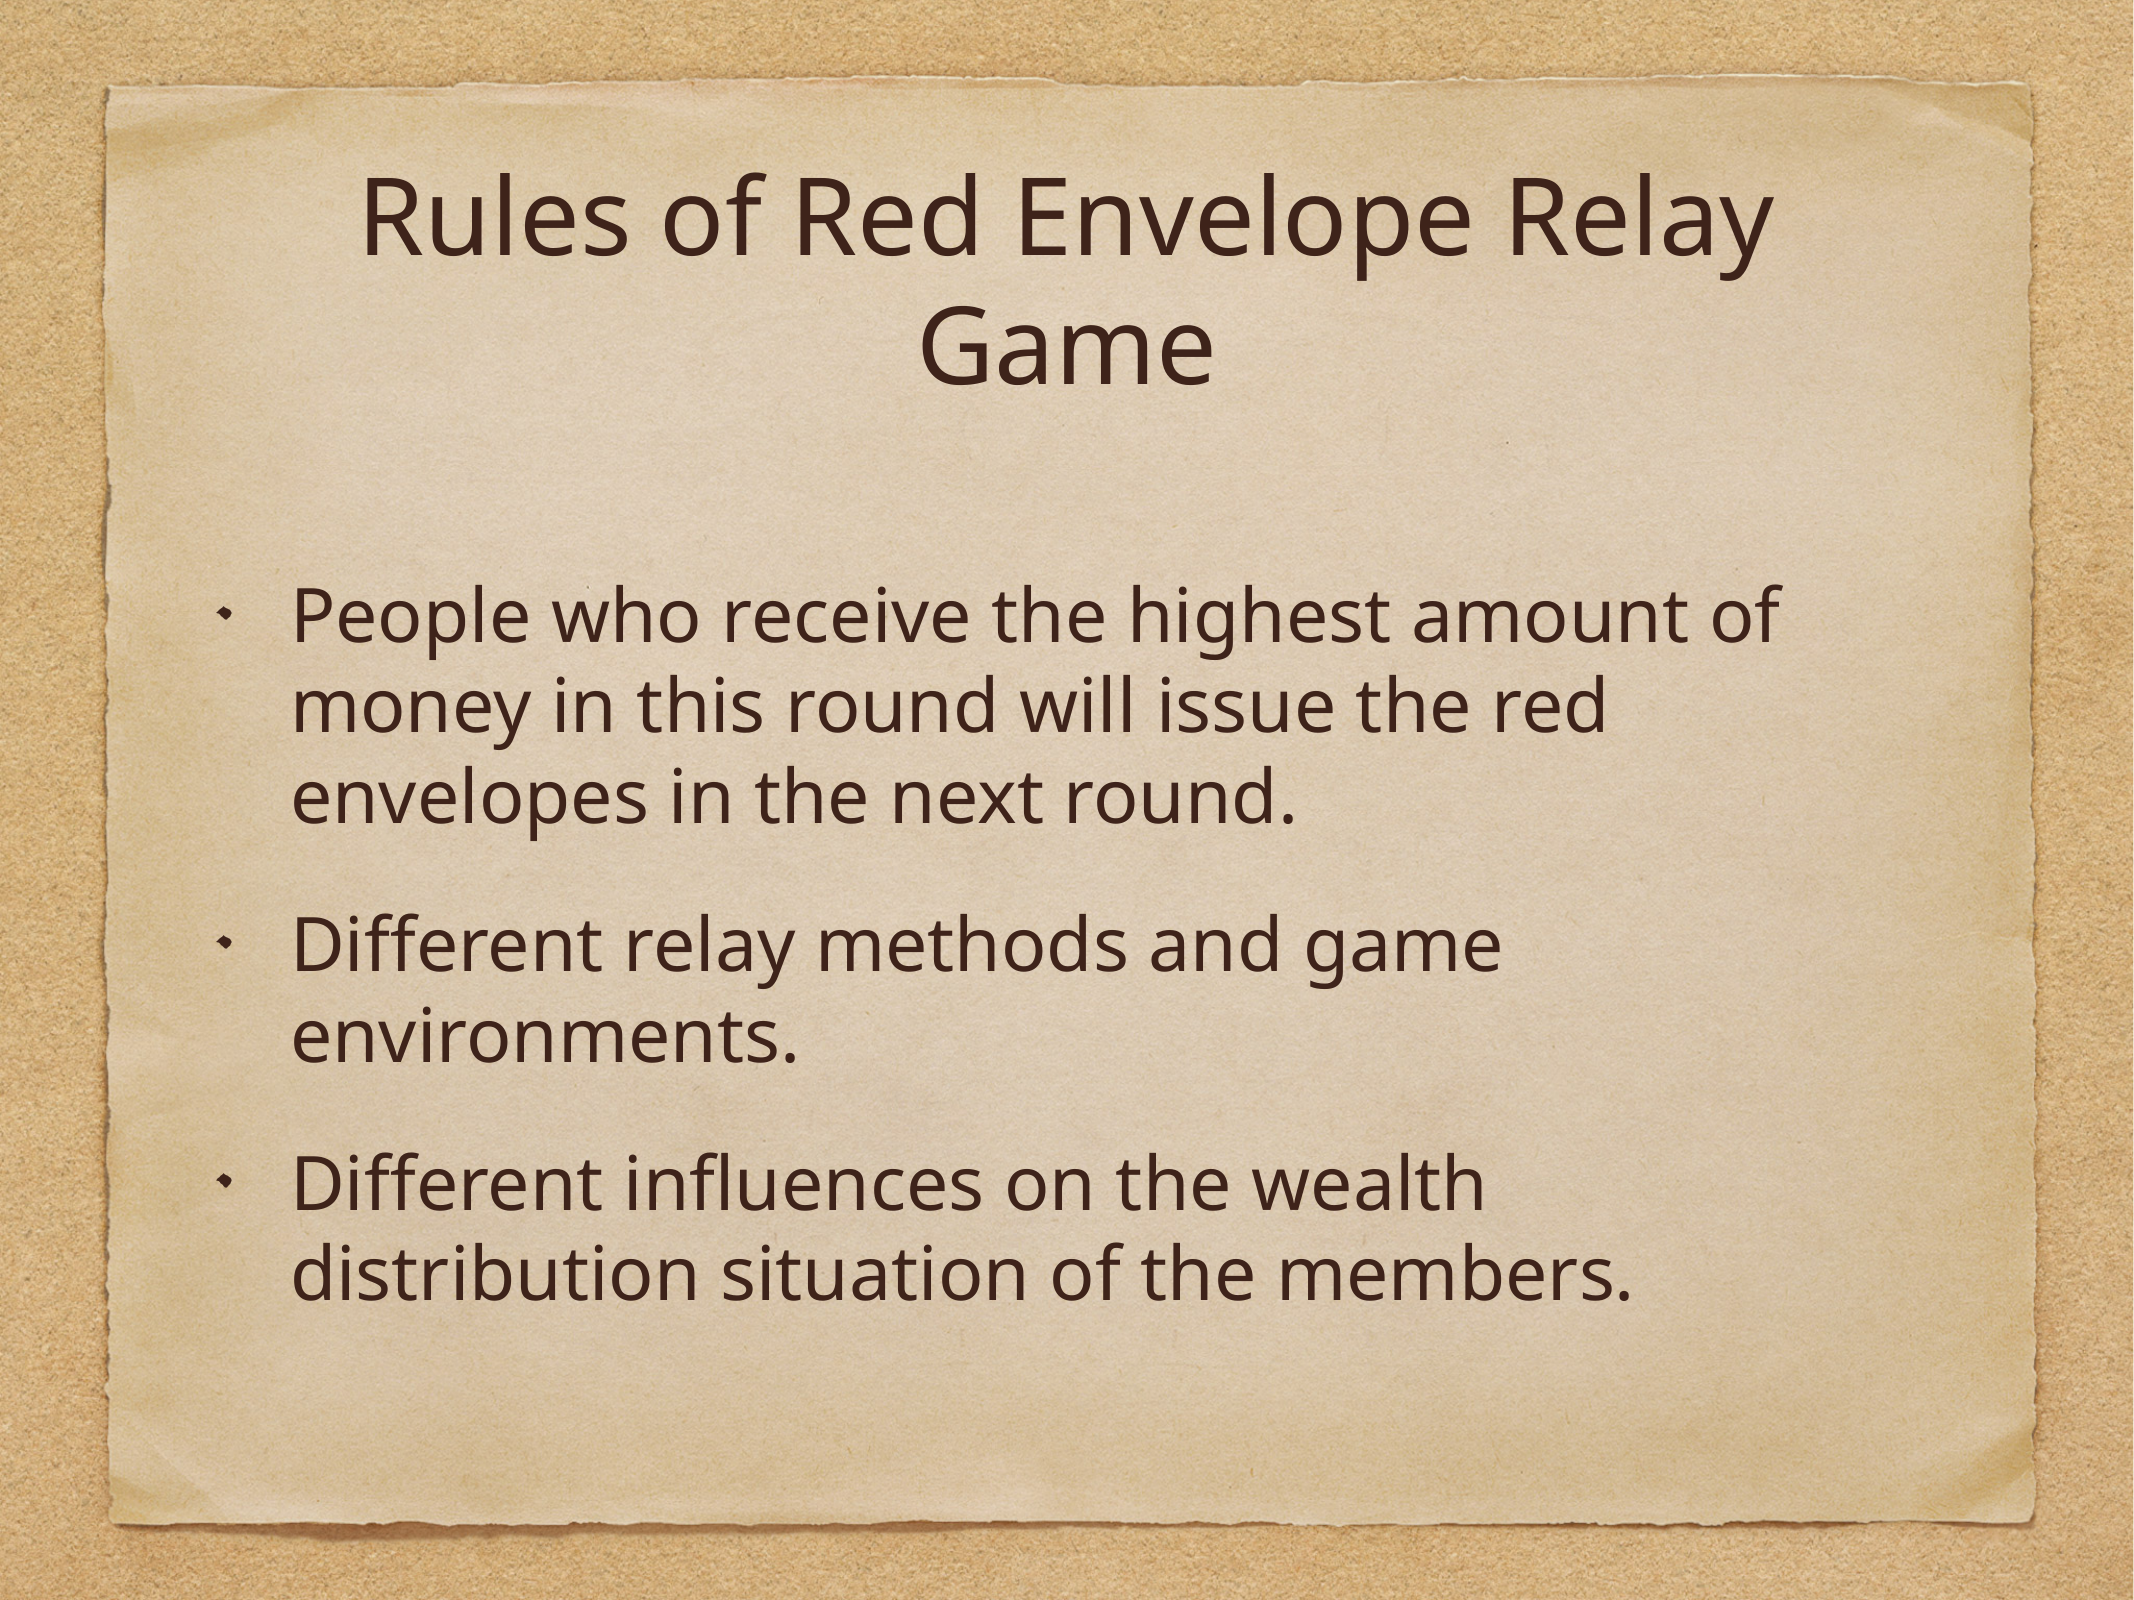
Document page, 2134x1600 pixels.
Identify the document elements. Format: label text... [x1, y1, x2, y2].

picture [0, 0, 2134, 1600]
title Rules of Red Envelope Relay Game [207, 103, 1926, 451]
list People who receive the highest amount of money in this round will issue the red envelopes in the next round. Different relay methods and game environments. Different influences on the wealth distribution situation of the members. [207, 461, 1926, 1422]
